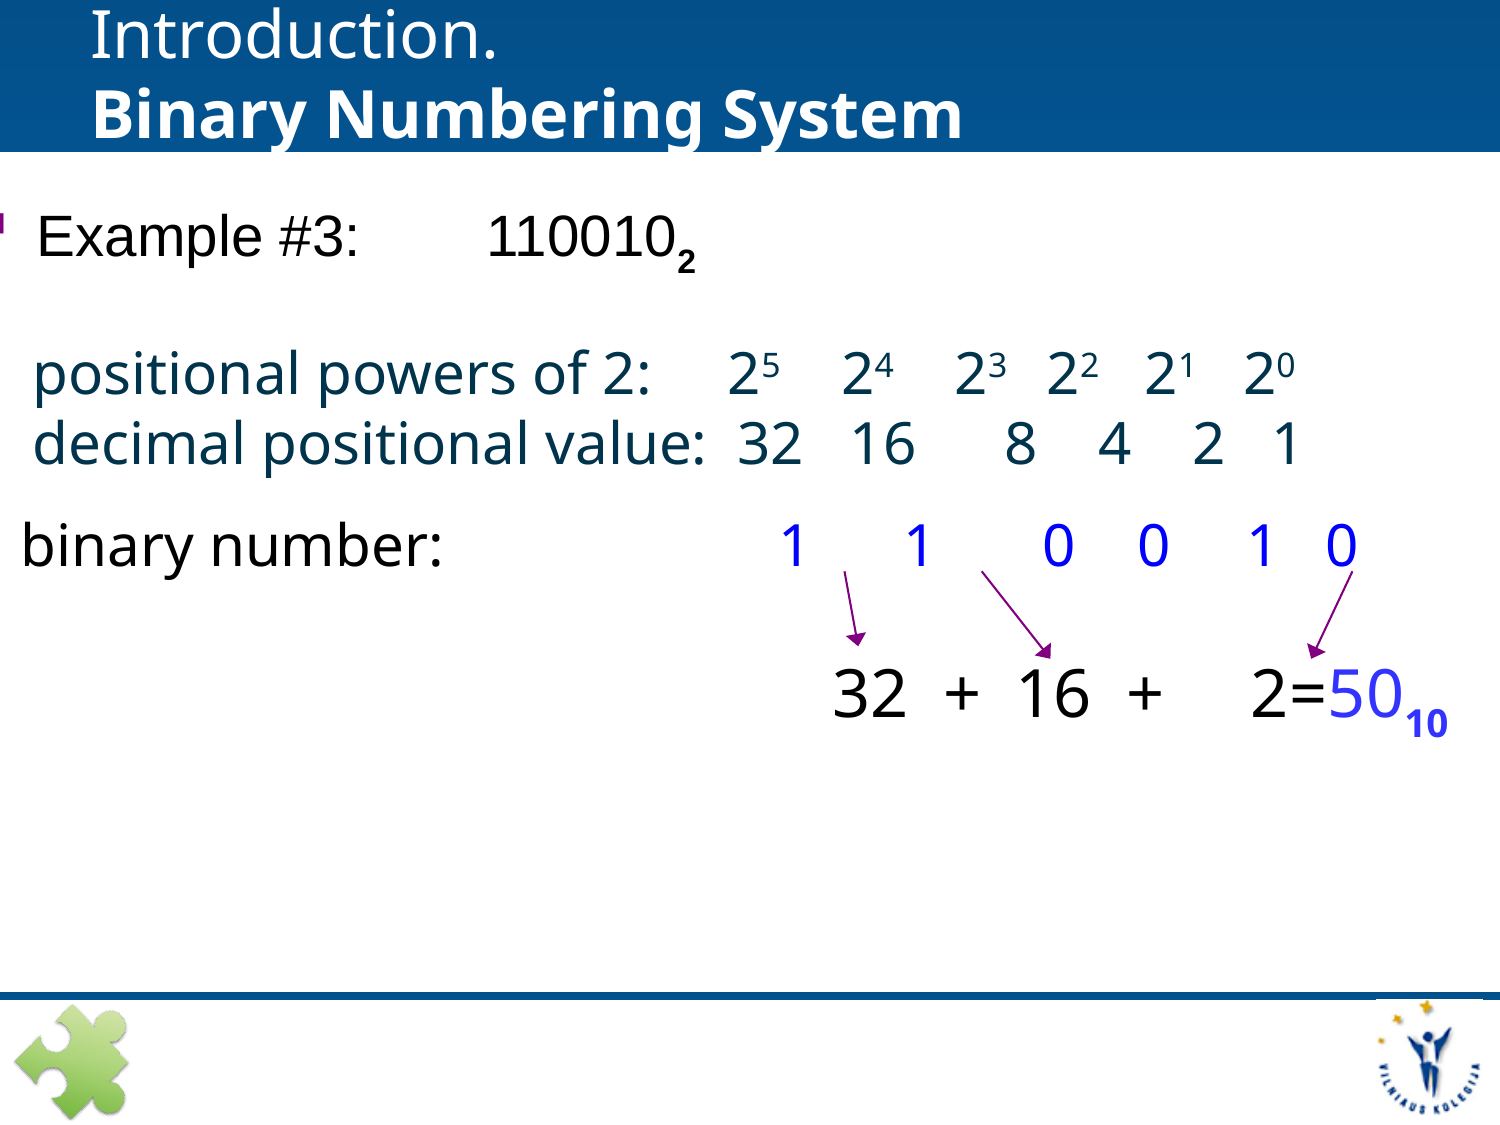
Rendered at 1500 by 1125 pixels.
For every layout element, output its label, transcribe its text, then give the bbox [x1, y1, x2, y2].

picture [0, 0, 1500, 152]
text_box positional powers of 2: 25 24 23 22 21 20 decimal positional value: 32 16 8 4 2 1 [17, 258, 1500, 508]
title Introduction. Binary Numbering System [75, 19, 1424, 126]
text_box Example #3: 1100102 [0, 196, 1229, 297]
picture [0, 975, 1500, 1125]
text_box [844, 570, 1353, 659]
text_box binary number: 1 1 0 0 1 0 32 + 16 + 2=5010 [5, 508, 1500, 834]
